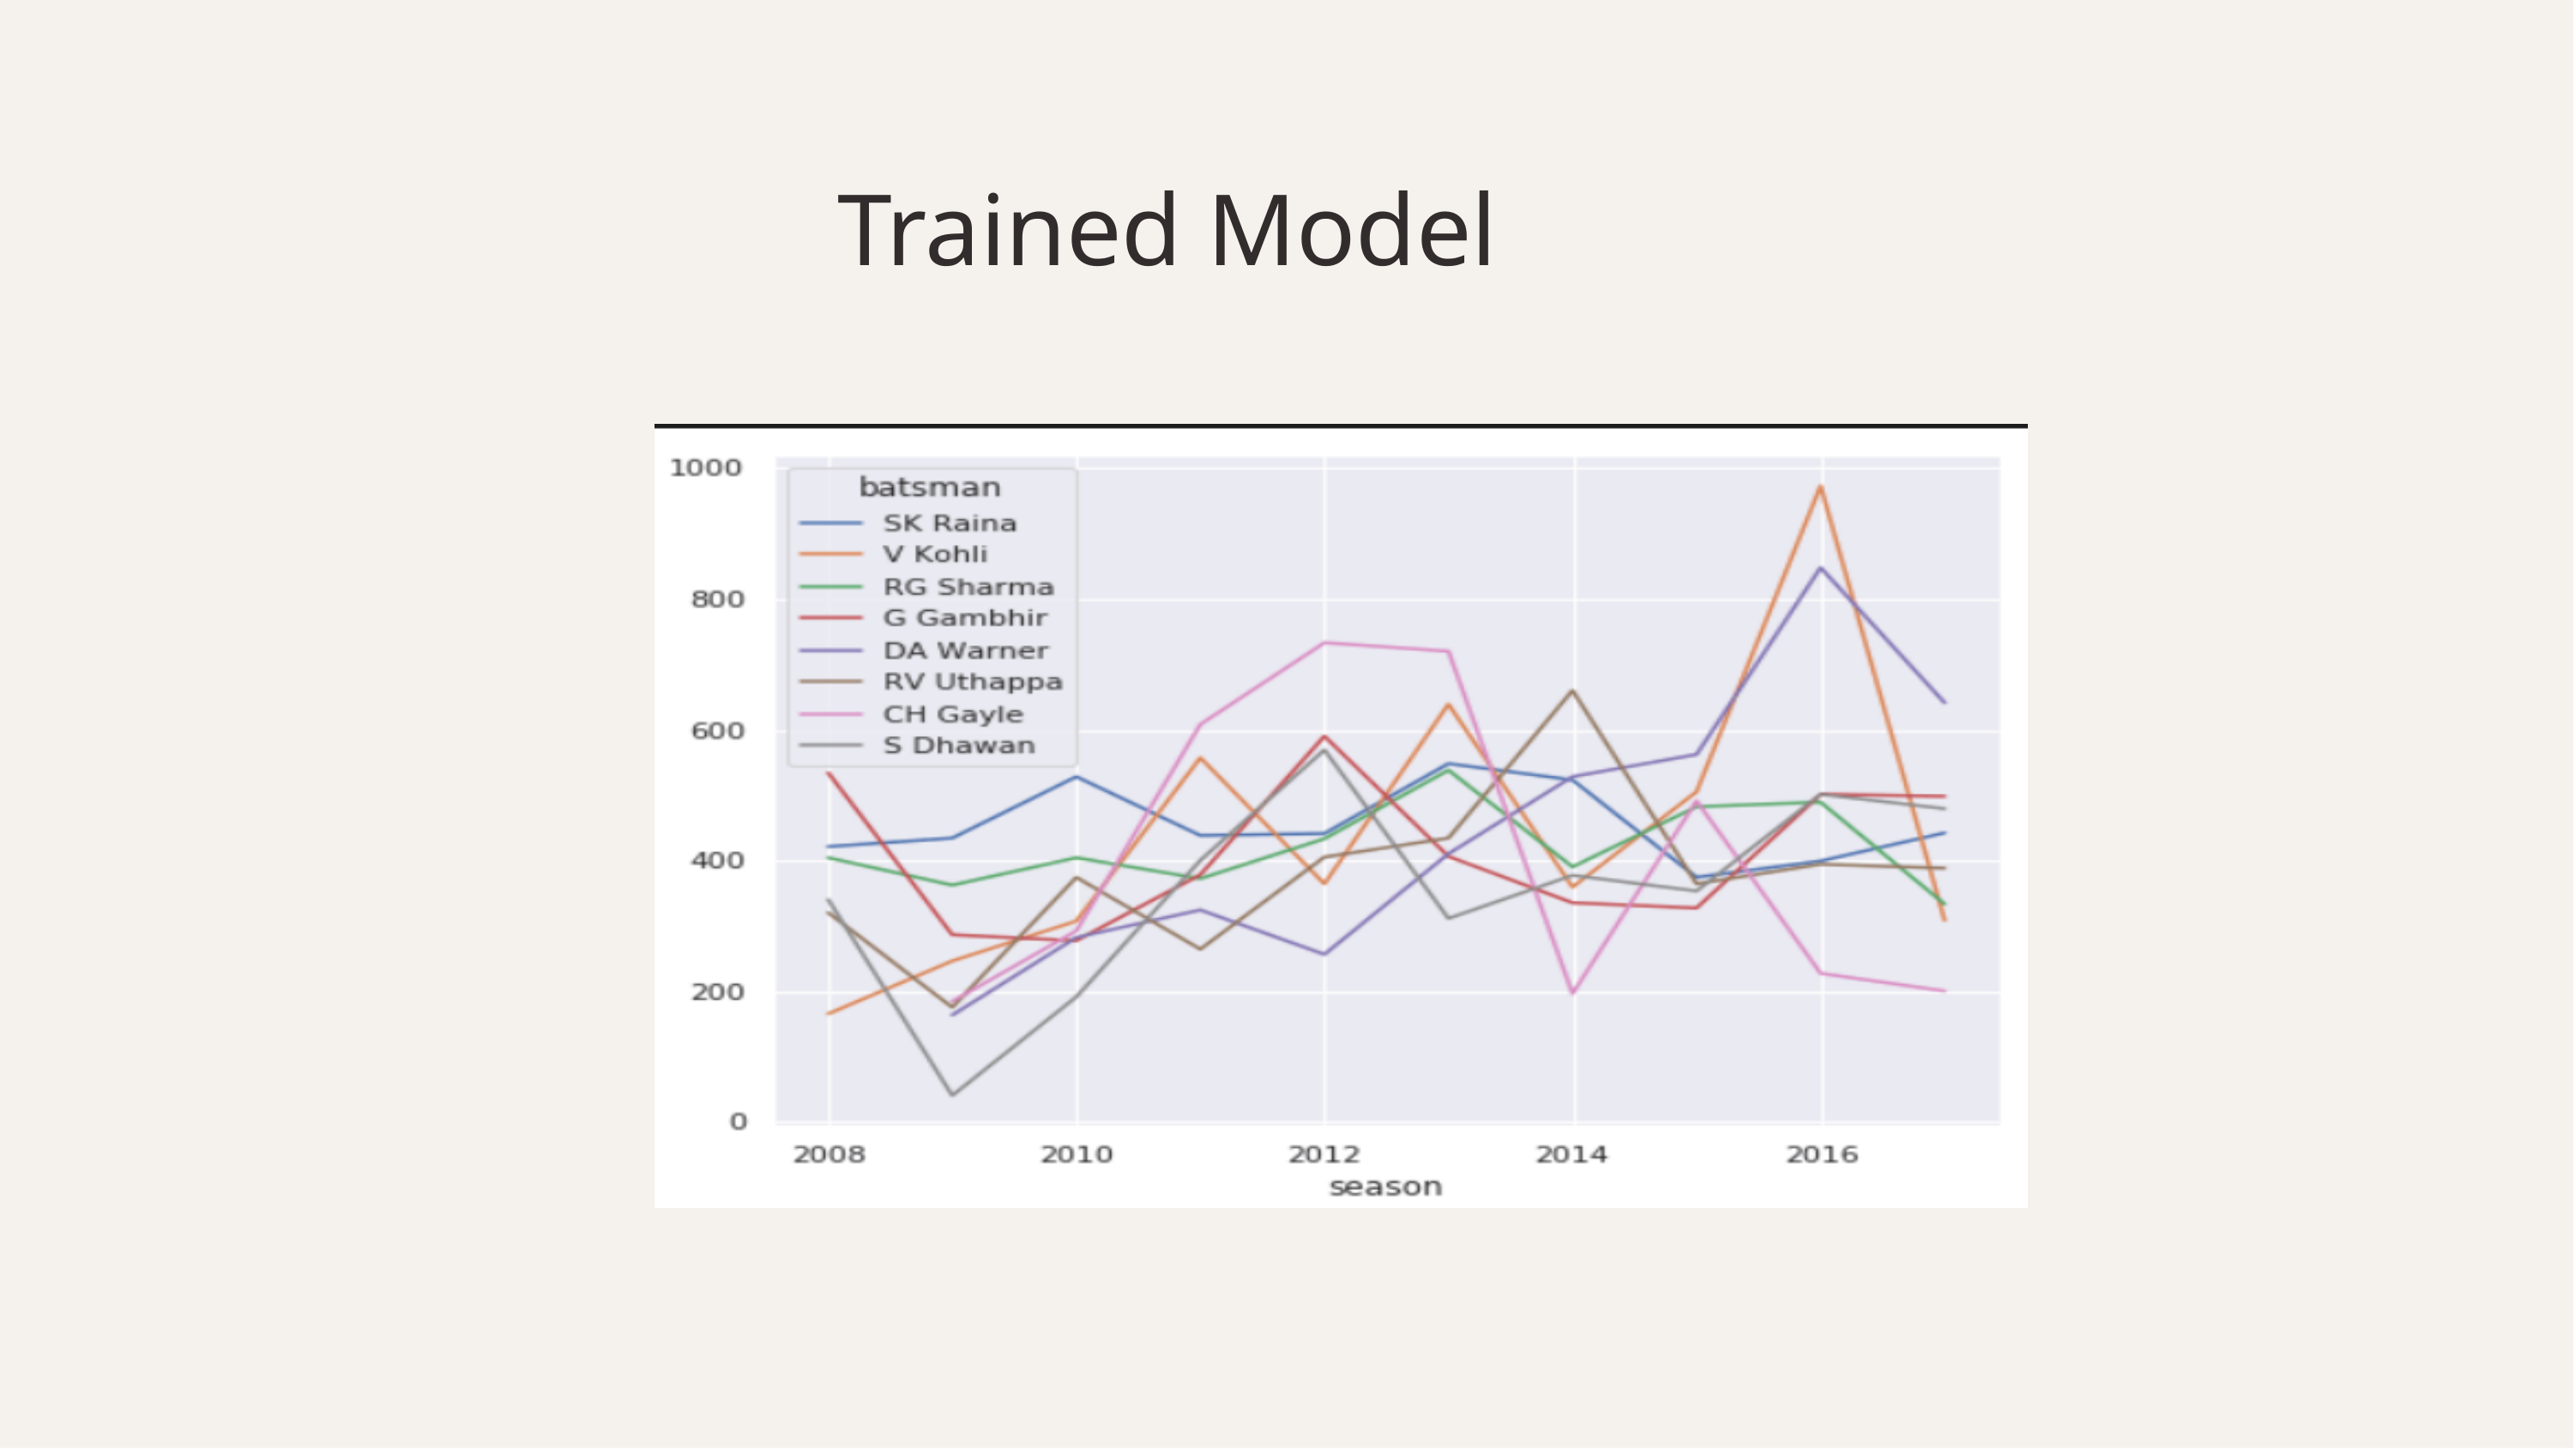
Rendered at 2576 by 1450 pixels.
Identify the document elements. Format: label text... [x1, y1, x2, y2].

picture [655, 424, 2028, 1208]
title Trained Model [837, 166, 2576, 287]
